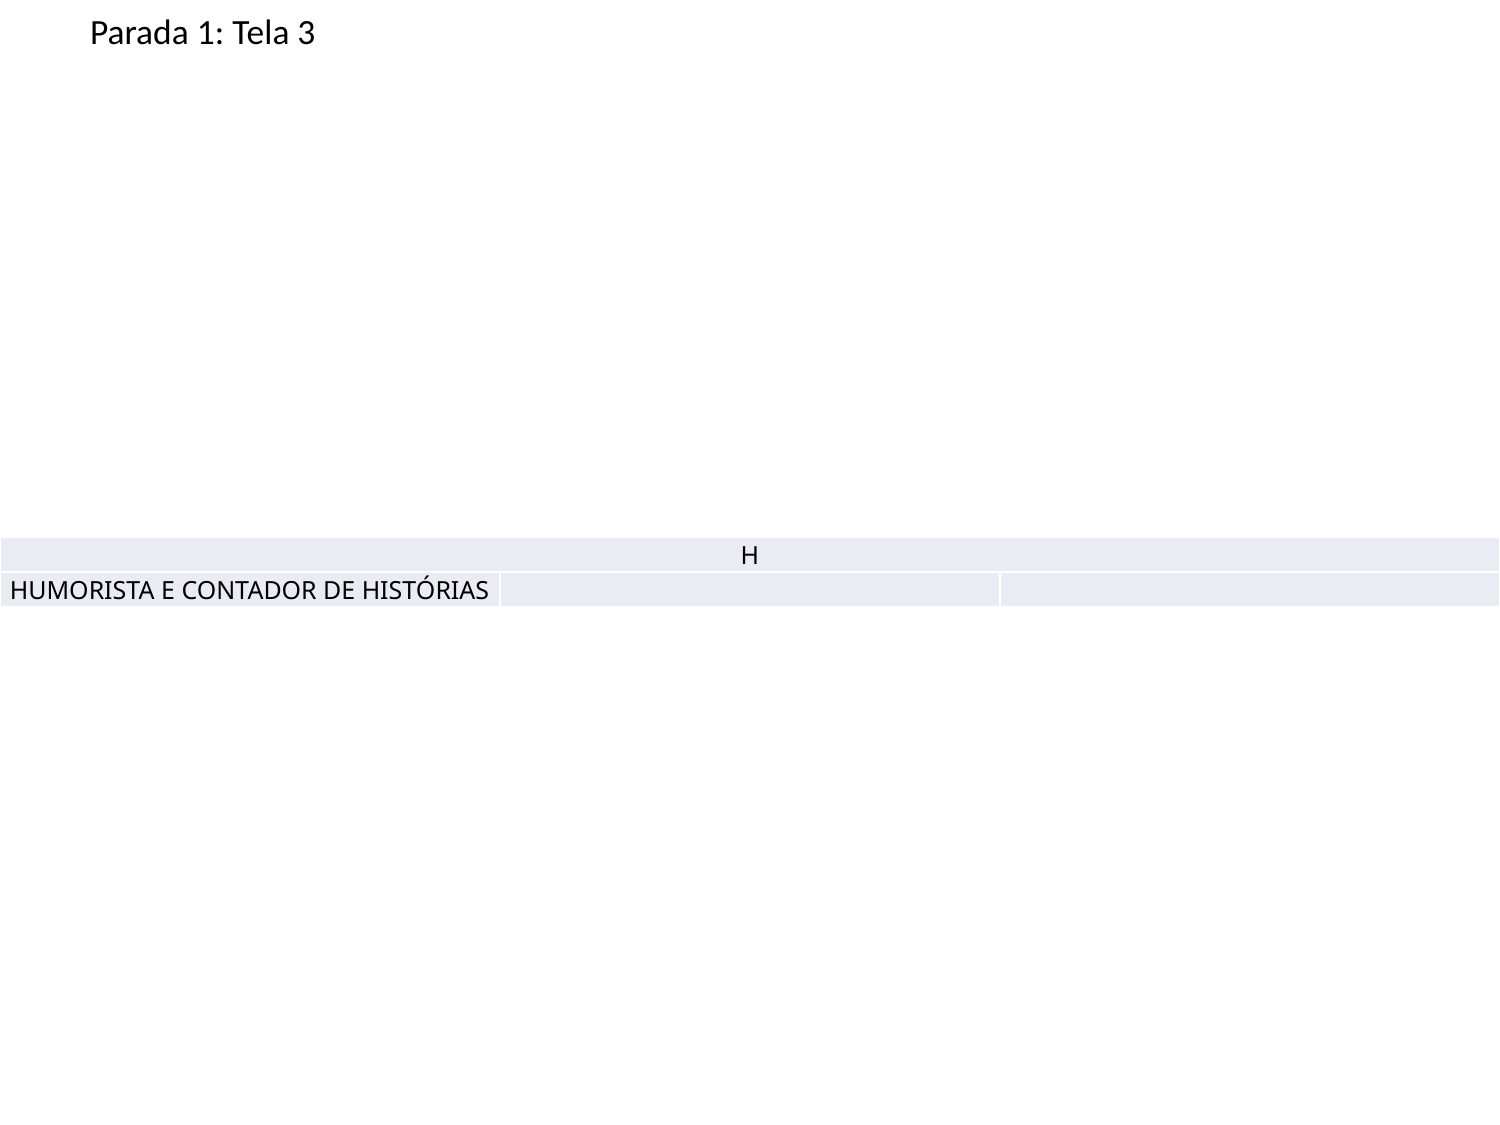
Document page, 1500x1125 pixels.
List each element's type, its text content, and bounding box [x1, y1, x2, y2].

table_cell [501, 573, 999, 606]
table_header H [1, 538, 1499, 571]
table_cell HUMORISTA E CONTADOR DE HISTÓRIAS [1, 573, 499, 606]
text_box Parada 1: Tela 3 [74, 1, 1425, 59]
table_cell [1001, 573, 1499, 606]
